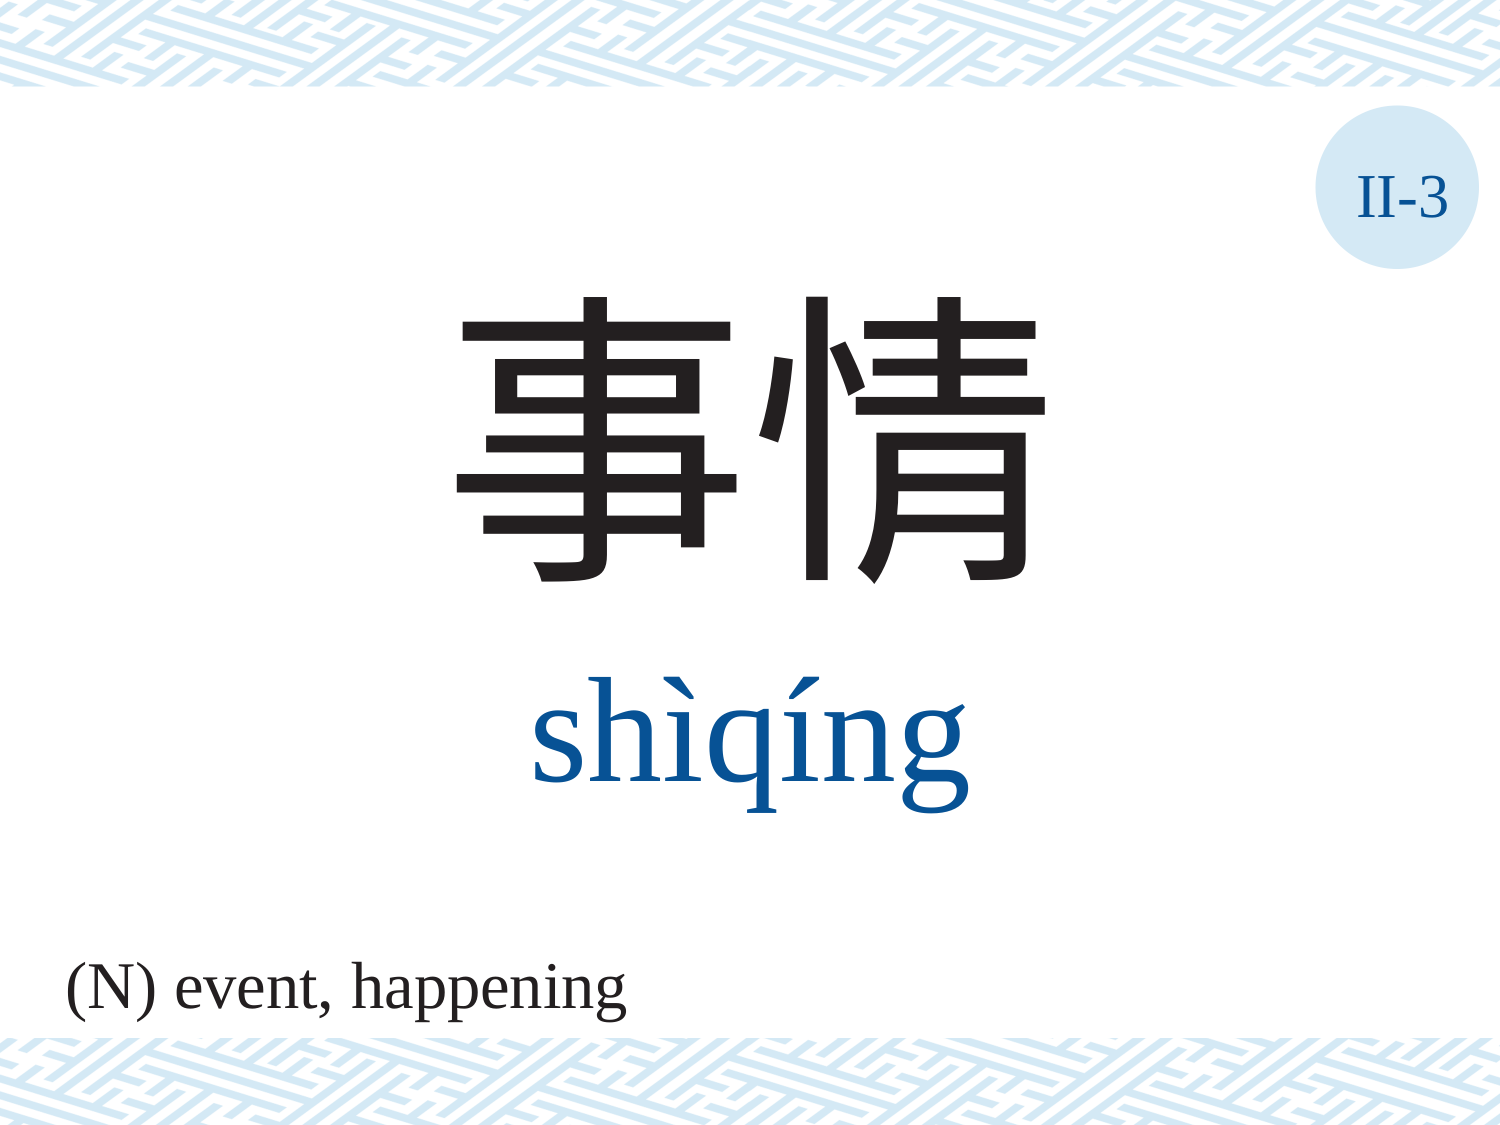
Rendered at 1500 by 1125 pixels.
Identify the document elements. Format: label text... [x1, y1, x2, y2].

picture [0, 0, 1500, 1125]
text_box (N) event, happening [62, 942, 666, 1023]
text_box II-3 事情 shìqíng [439, 154, 1451, 812]
